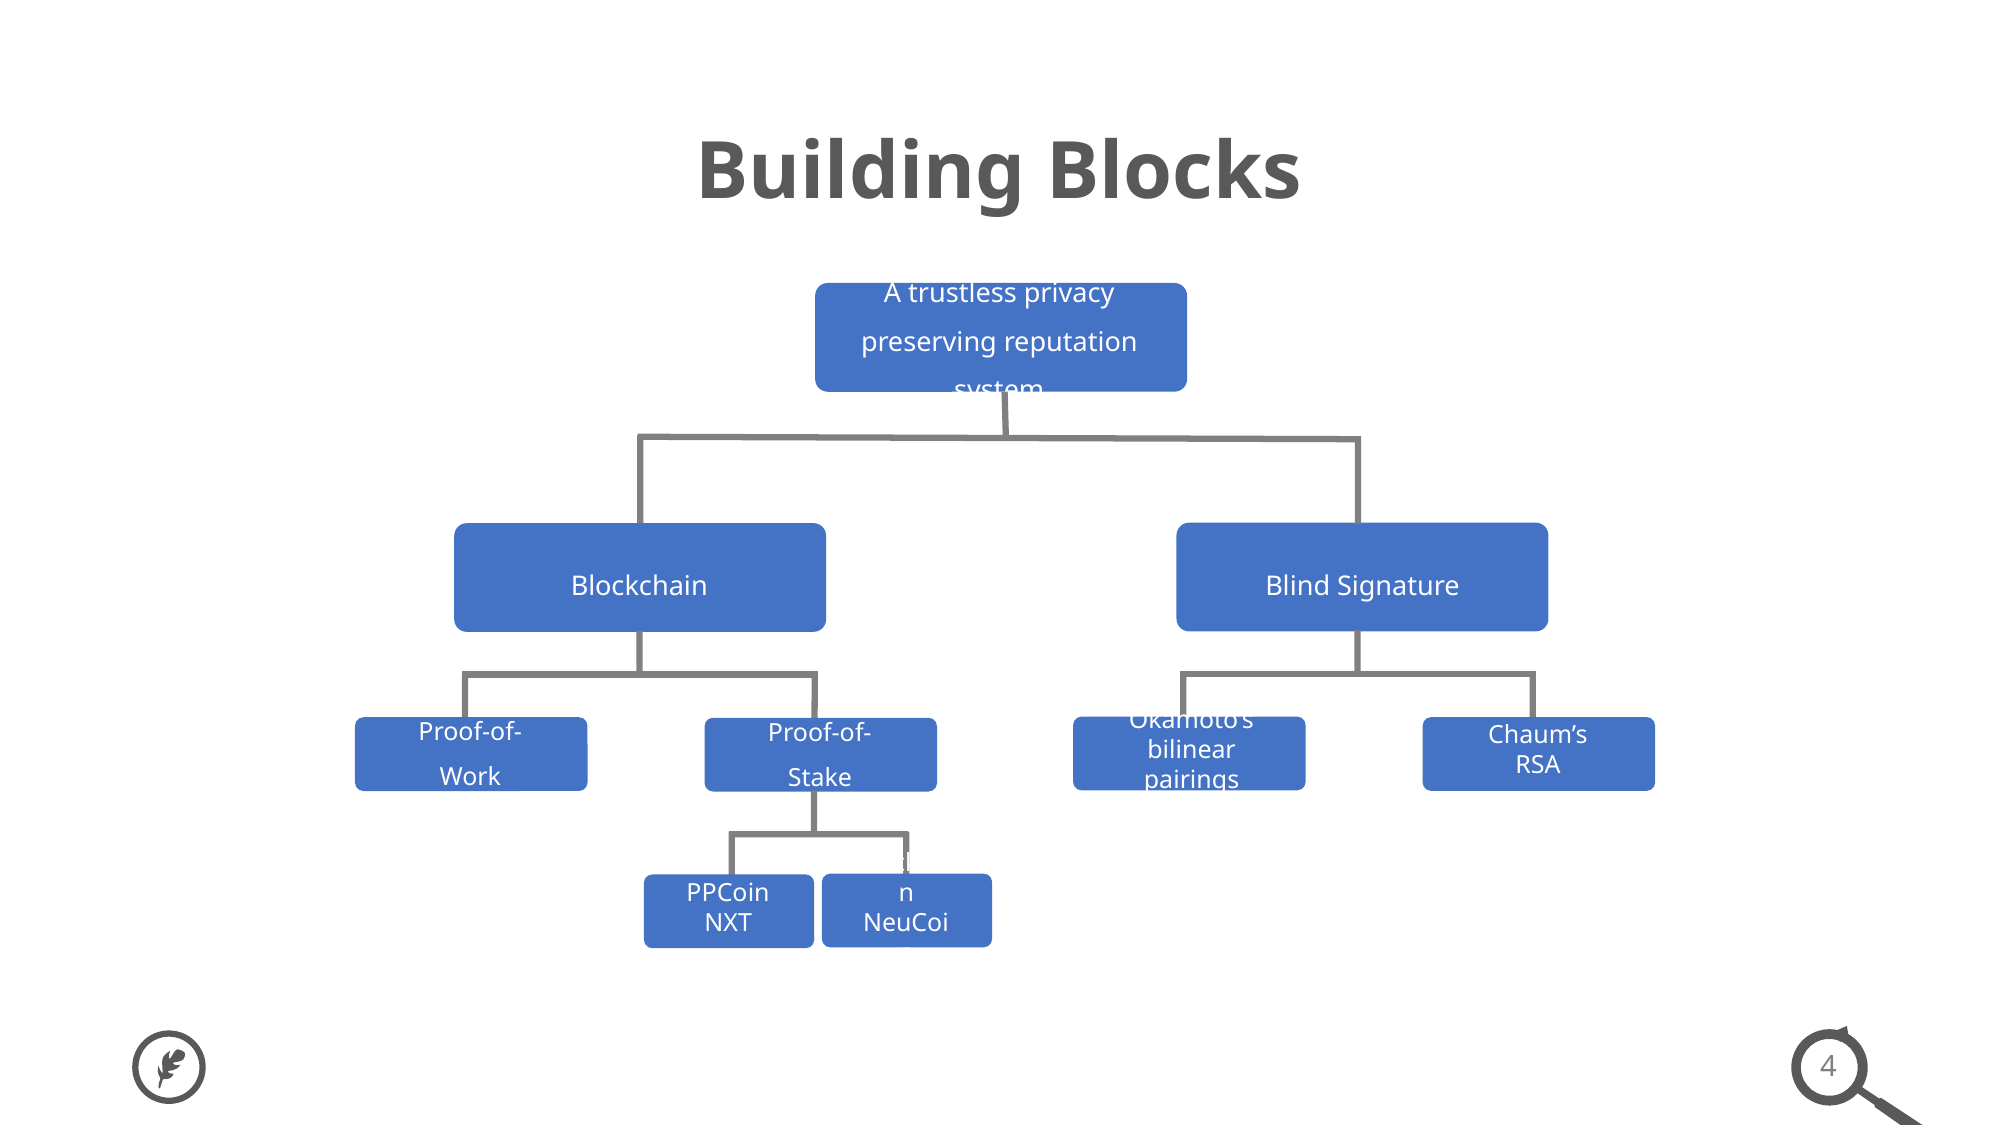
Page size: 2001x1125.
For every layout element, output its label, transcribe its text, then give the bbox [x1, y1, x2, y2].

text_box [1422, 710, 1656, 791]
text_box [135, 1033, 203, 1101]
text_box Building Blocks [249, 112, 1750, 235]
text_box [454, 523, 827, 632]
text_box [1782, 1019, 1919, 1125]
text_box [643, 868, 815, 949]
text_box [1073, 711, 1306, 791]
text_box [354, 717, 588, 792]
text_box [1176, 522, 1549, 632]
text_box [821, 868, 993, 948]
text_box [704, 717, 938, 792]
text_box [815, 275, 1188, 392]
